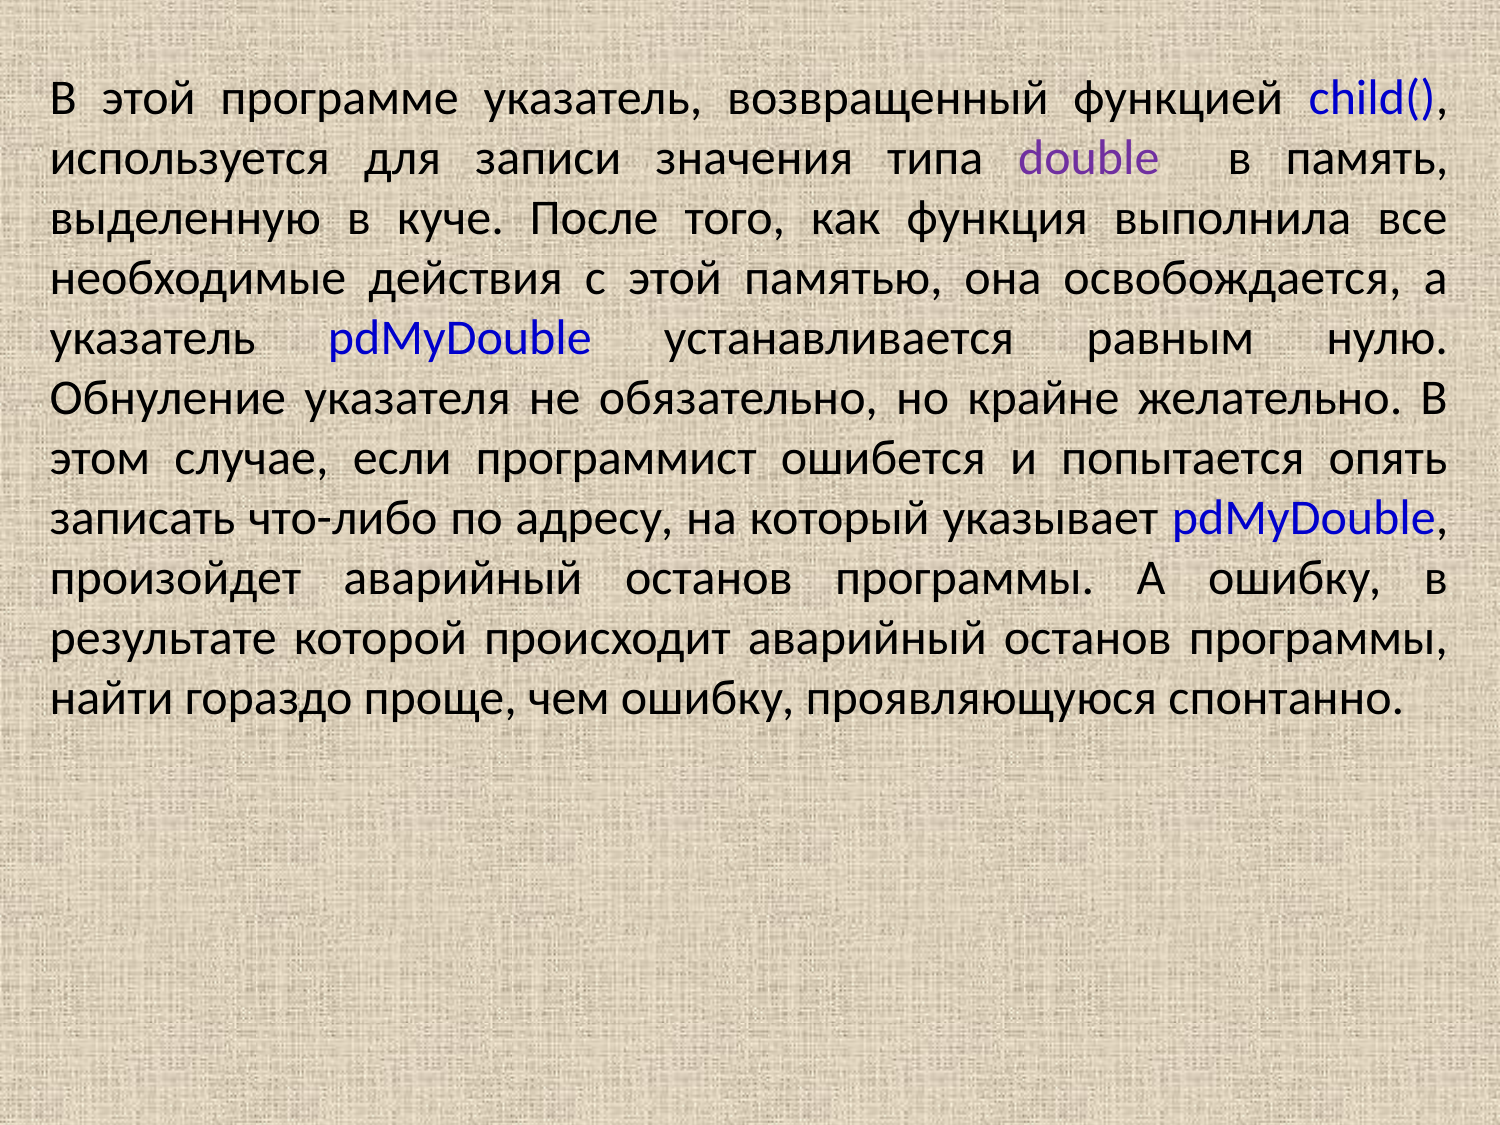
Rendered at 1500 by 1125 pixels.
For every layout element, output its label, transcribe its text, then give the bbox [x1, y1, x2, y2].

picture [0, 0, 1500, 1125]
text_box В этой программе указатель, возвращенный функцией child(), используется для записи значения типа double в память, выделенную в куче. После того, как функция выполнила все необходимые действия с этой памятью, она освобождается, а указатель pdMyDouble устанавливается равным нулю. Обнуление указателя не обязательно, но крайне желательно. В этом случае, если программист ошибется и попытается опять записать что-либо по адресу, на который указывает pdMyDouble, произойдет аварийный останов программы. А ошибку, в результате которой происходит аварийный останов программы, найти гораздо проще, чем ошибку, проявляющуюся спонтанно. [34, 56, 1464, 732]
